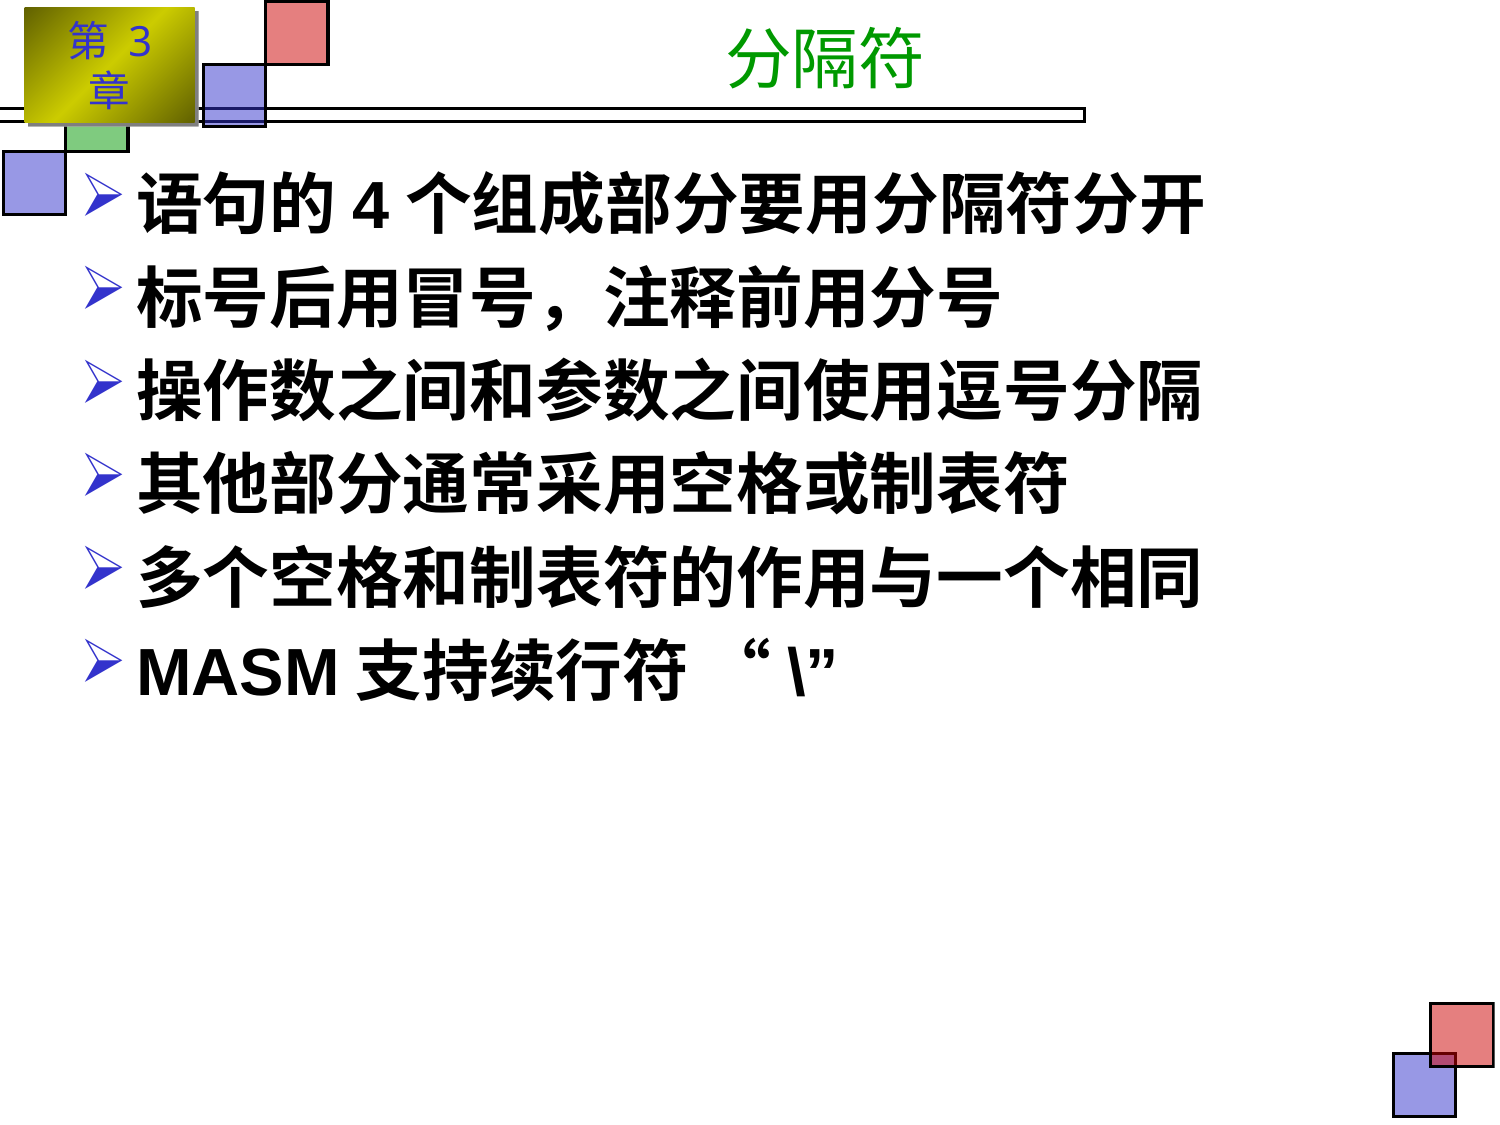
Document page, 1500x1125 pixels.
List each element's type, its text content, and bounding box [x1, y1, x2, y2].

title 分隔符 [331, 12, 1319, 102]
list 语句的4个组成部分要用分隔符分开 标号后用冒号，注释前用分号 操作数之间和参数之间使用逗号分隔 其他部分通常采用空格或制表符 多个空格和制表符的作用与一个相同 MASM支持续行符 “\” [64, 154, 1436, 1053]
